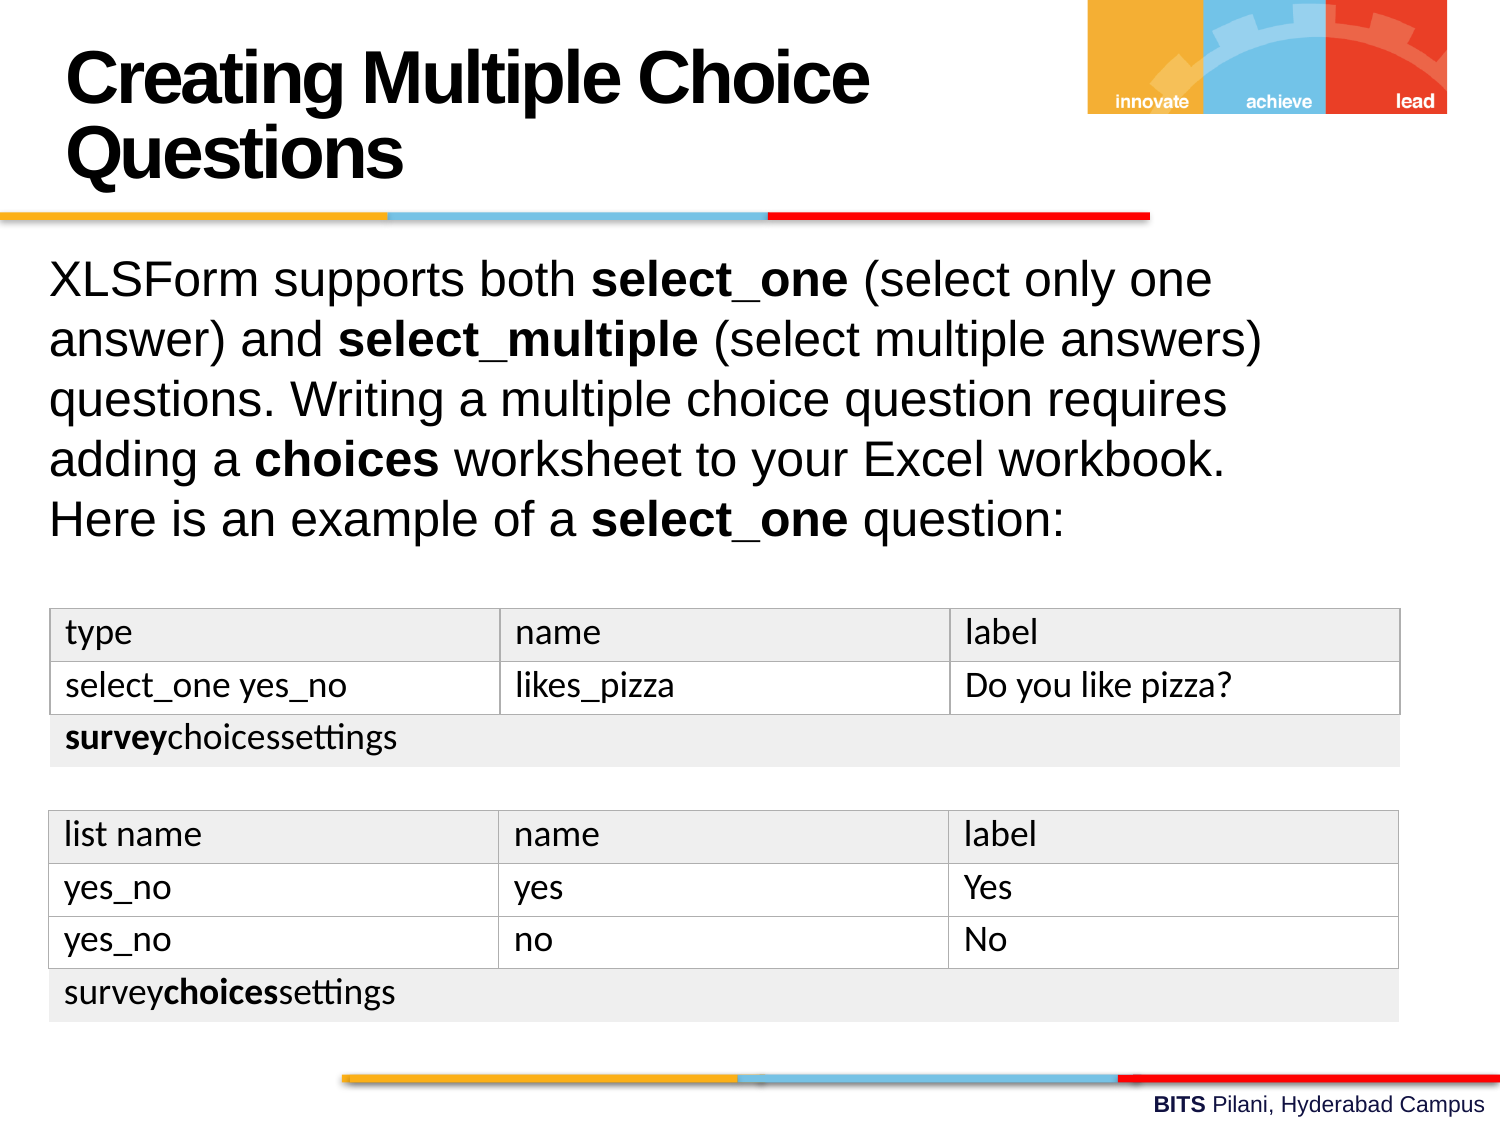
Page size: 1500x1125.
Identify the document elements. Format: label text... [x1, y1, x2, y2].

list Creating Multiple Choice Questions [50, 24, 1088, 213]
table_cell likes_pizza [501, 662, 949, 714]
table_cell surveychoicessettings [50, 715, 1400, 767]
table_cell yes_no [49, 917, 498, 968]
table_cell no [499, 917, 948, 968]
table_header type [51, 609, 499, 661]
table_header label [951, 609, 1399, 661]
picture [1087, 0, 1448, 114]
table_header name [501, 609, 949, 661]
table_cell yes [499, 864, 948, 916]
table_cell No [949, 917, 1398, 968]
table_cell Yes [949, 864, 1398, 916]
text_box XLSForm supports both select_one (select only one answer) and select_multiple (select multiple answers) questions. Writing a multiple choice question requires adding a choices worksheet to your Excel workbook. Here is an example of a select_one question: [48, 246, 1306, 607]
table_cell surveychoicessettings [49, 969, 1399, 1022]
table_header name [499, 811, 948, 863]
table_cell select_one yes_no [51, 662, 499, 714]
table_cell yes_no [49, 864, 498, 916]
table_header list name [49, 811, 498, 863]
table_header label [949, 811, 1398, 863]
table_cell Do you like pizza? [951, 662, 1399, 714]
